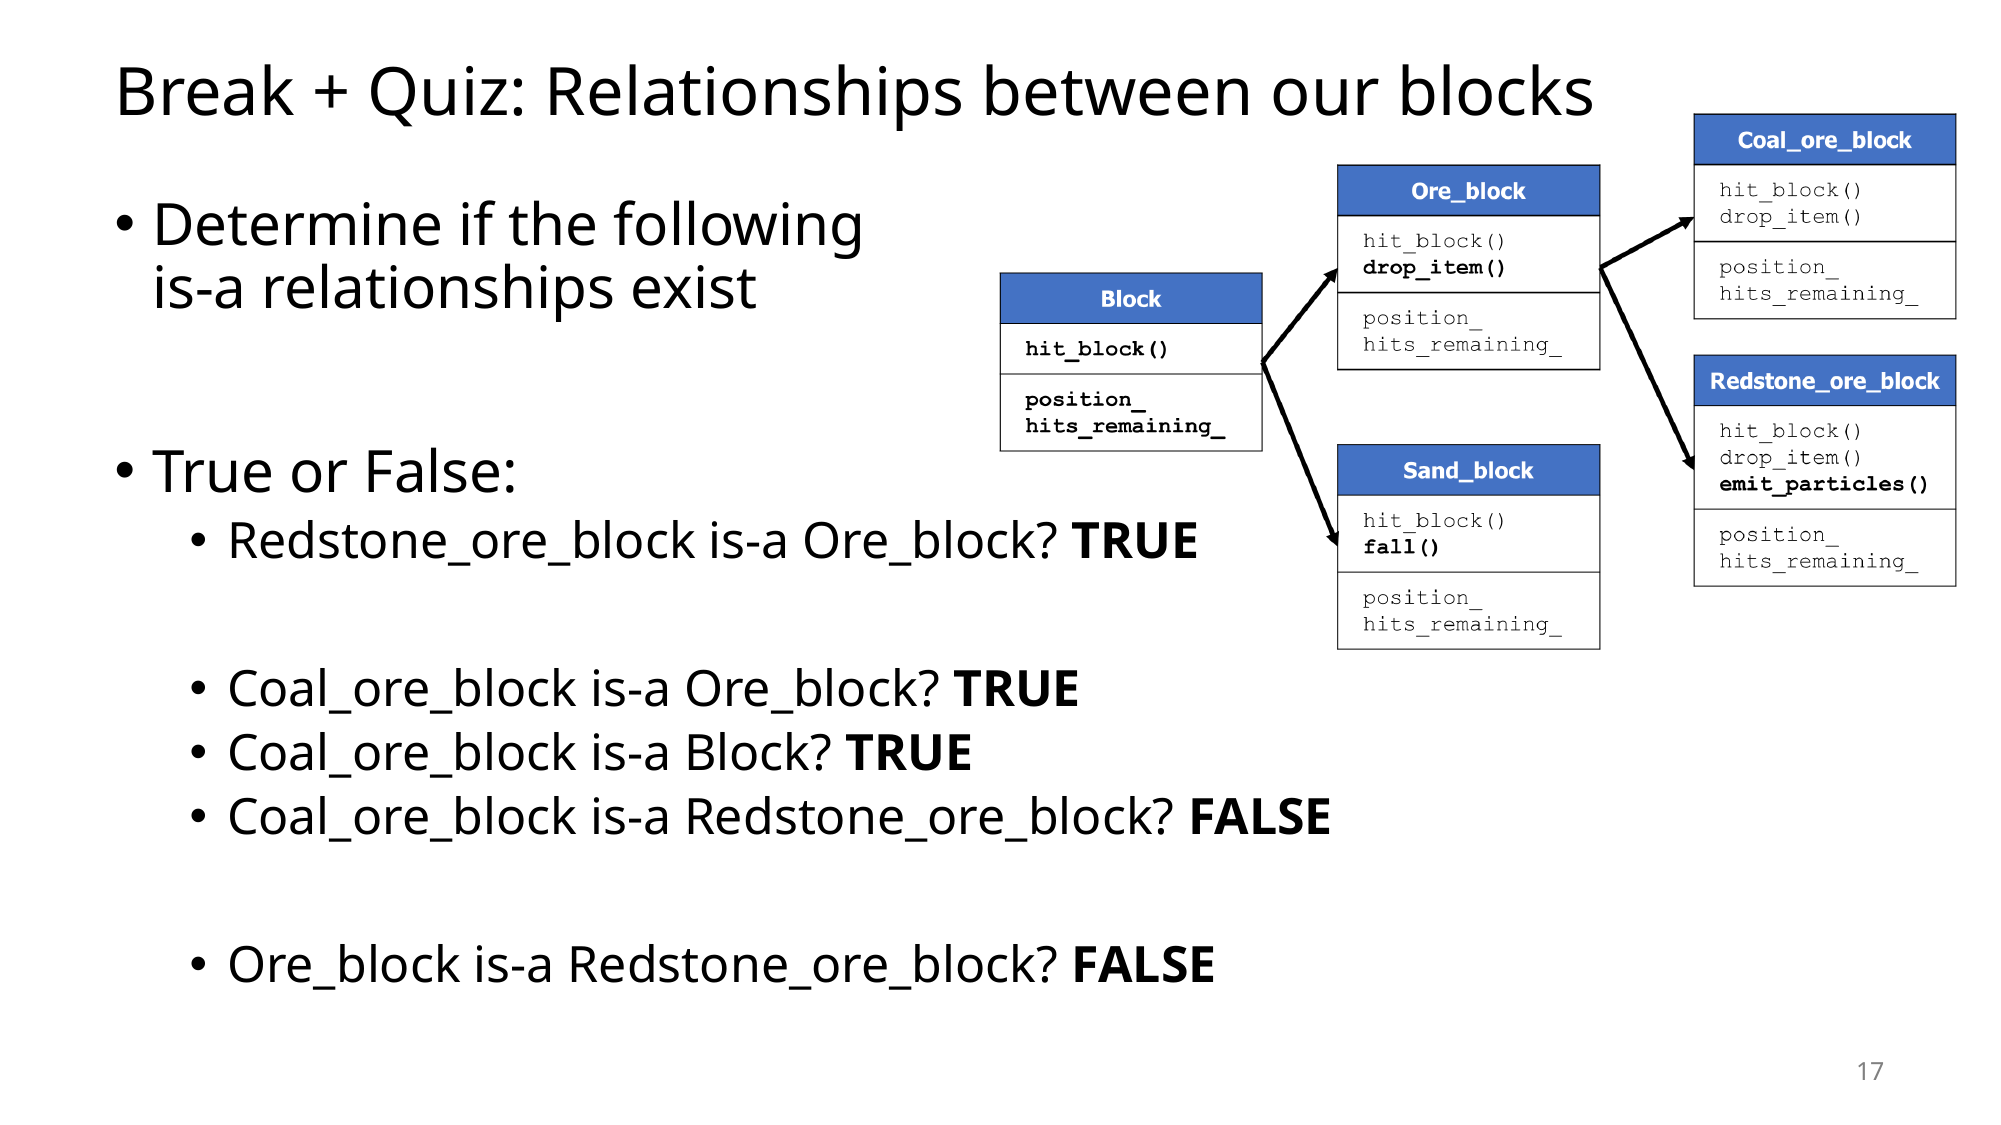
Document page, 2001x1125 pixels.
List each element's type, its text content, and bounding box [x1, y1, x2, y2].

slide_number 17 [1749, 1042, 1900, 1103]
title Break + Quiz: Relationships between our blocks [99, 37, 1900, 150]
list Determine if the following is-a relationships exist True or False: Redstone_ore_block is-a Ore_block? TRUE Coal_ore_block is-a Ore_block? TRUE Coal_ore_block is-a Block? TRUE Coal_ore_block is-a Redstone_ore_block? FALSE Ore_block is-a Redstone_ore_block? FALSE [99, 187, 1900, 1013]
picture [999, 113, 1957, 651]
